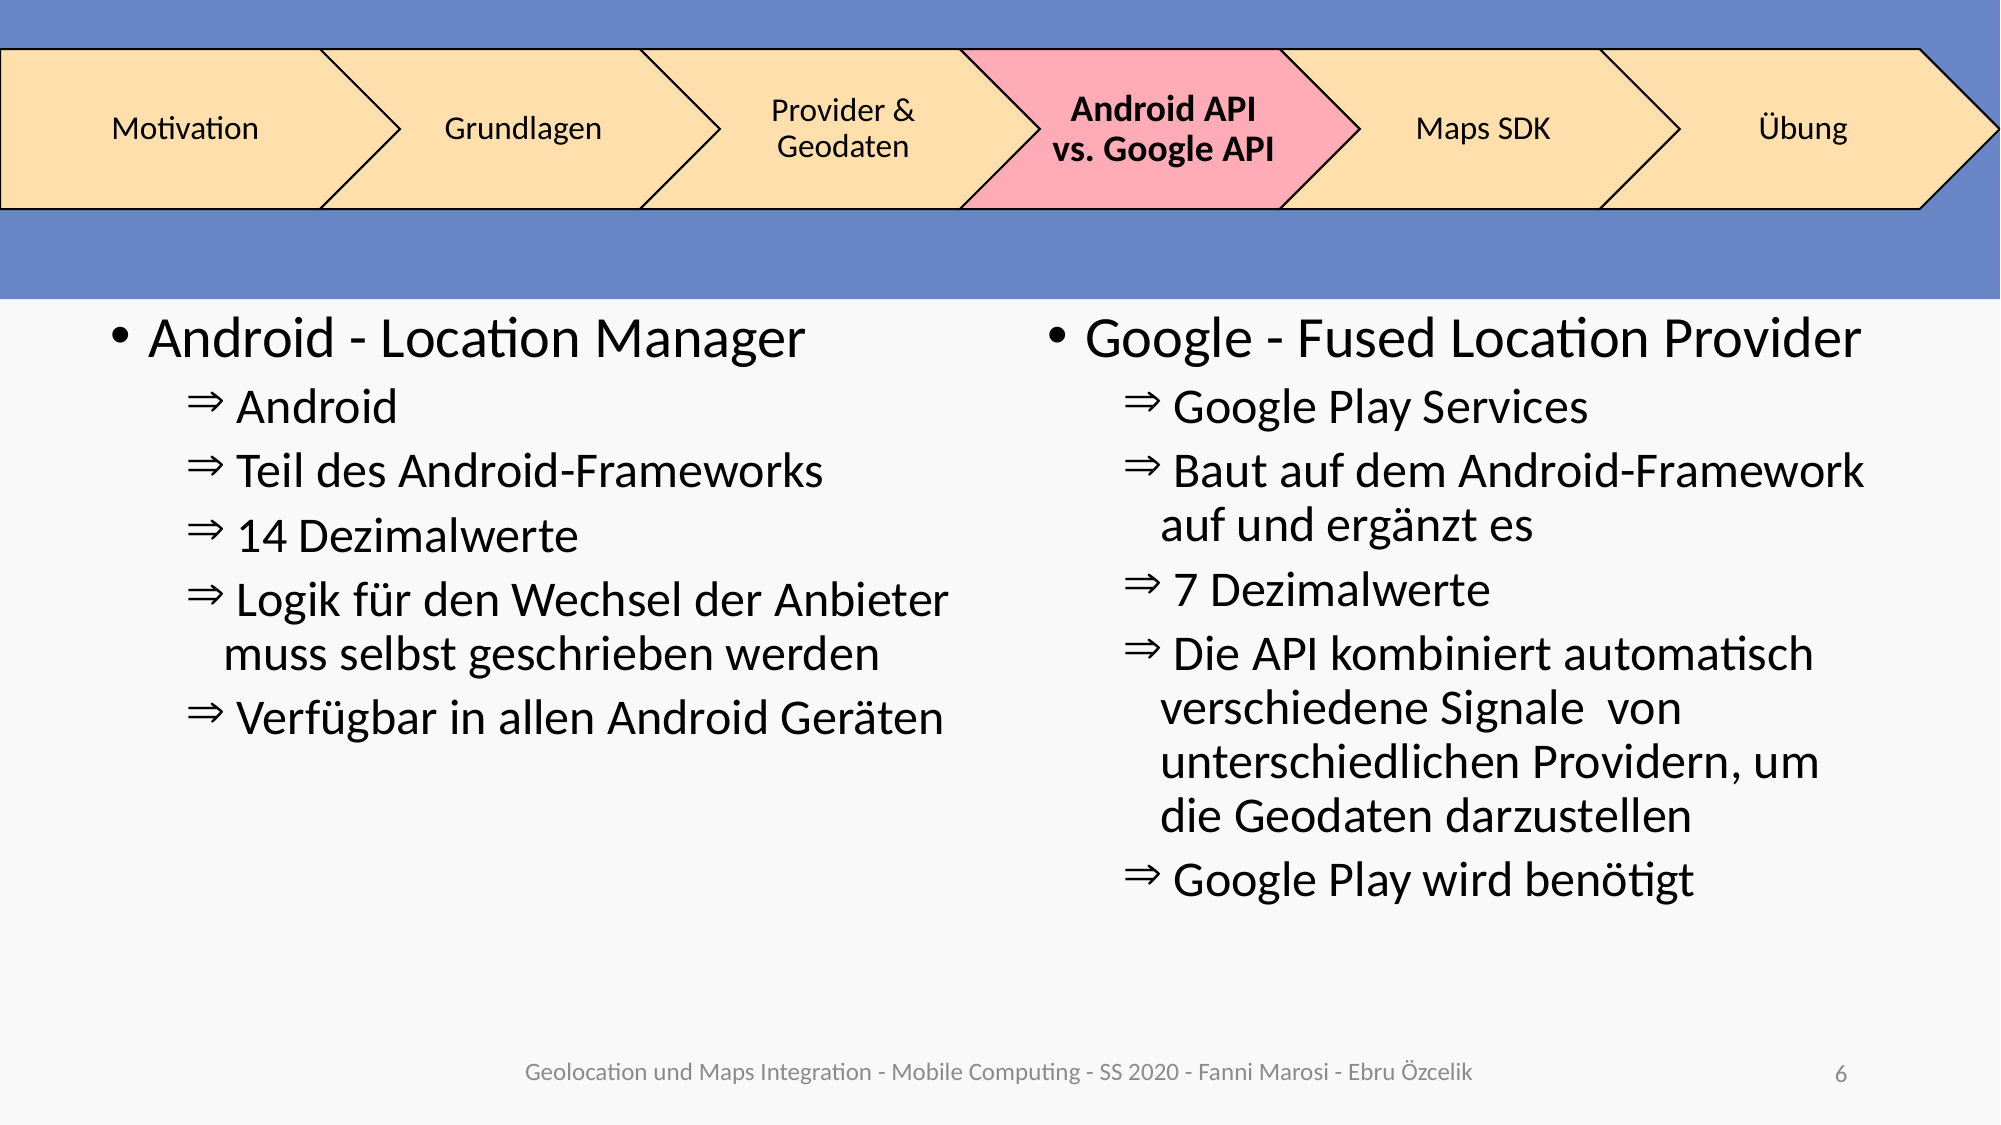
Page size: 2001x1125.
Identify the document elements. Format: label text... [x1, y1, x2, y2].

list Google - Fused Location Provider Google Play Services Baut auf dem Android-Framework auf und ergänzt es 7 Dezimalwerte Die API kombiniert automatisch verschiedene Signale von unterschiedlichen Providern, um die Geodaten darzustellen Google Play wird benötigt [1032, 299, 1904, 1043]
footer Geolocation und Maps Integration - Mobile Computing - SS 2020 - Fanni Marosi - Ebru Özcelik [473, 1040, 1527, 1101]
text_box Android - Location Manager Android Teil des Android-Frameworks 14 Dezimalwerte Logik für den Wechsel der Anbieter muss selbst geschrieben werden Verfügbar in allen Android Geräten [95, 299, 967, 1068]
slide_number 6 [1412, 1042, 1863, 1103]
